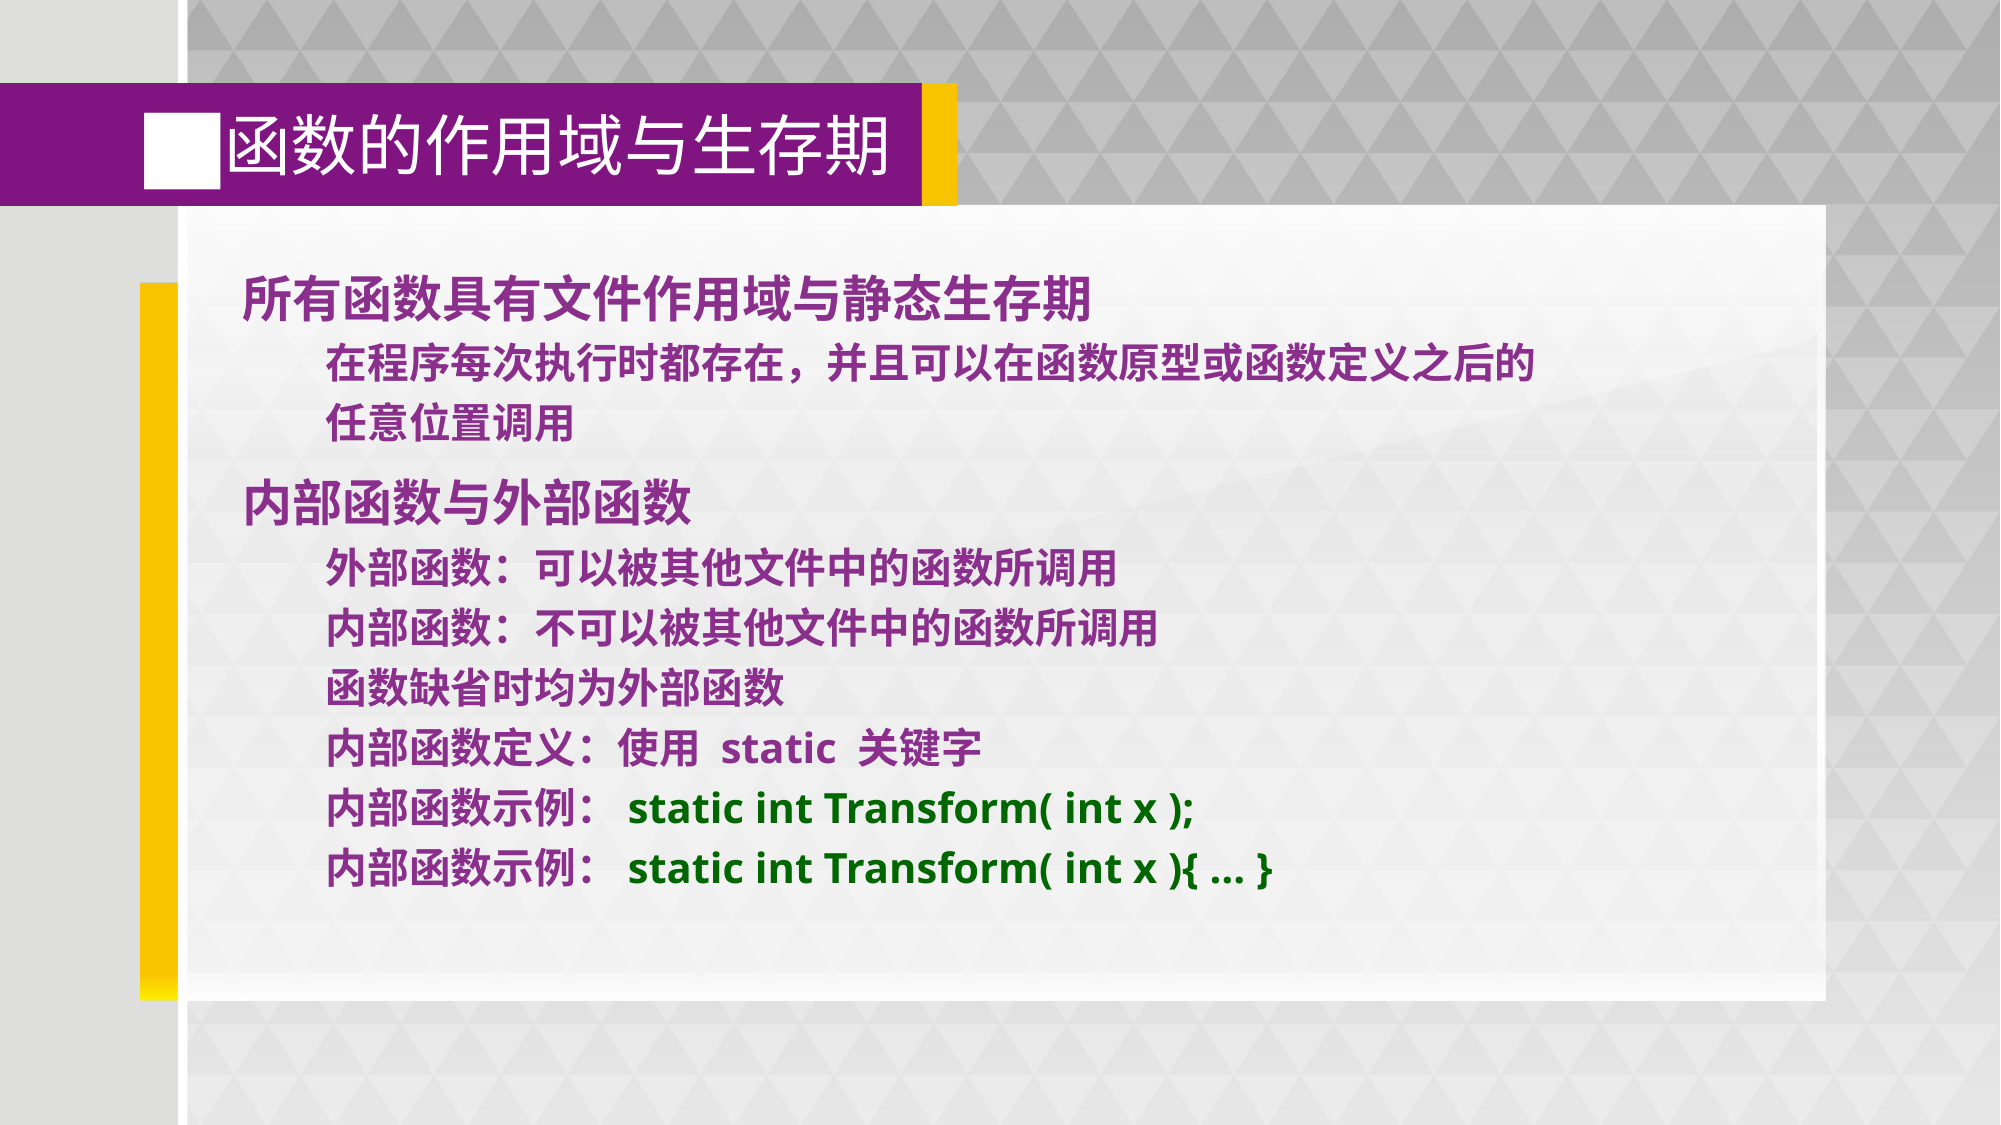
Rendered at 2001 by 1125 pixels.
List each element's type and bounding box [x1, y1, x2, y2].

picture [0, 0, 2000, 1125]
text_box [120, 69, 910, 206]
